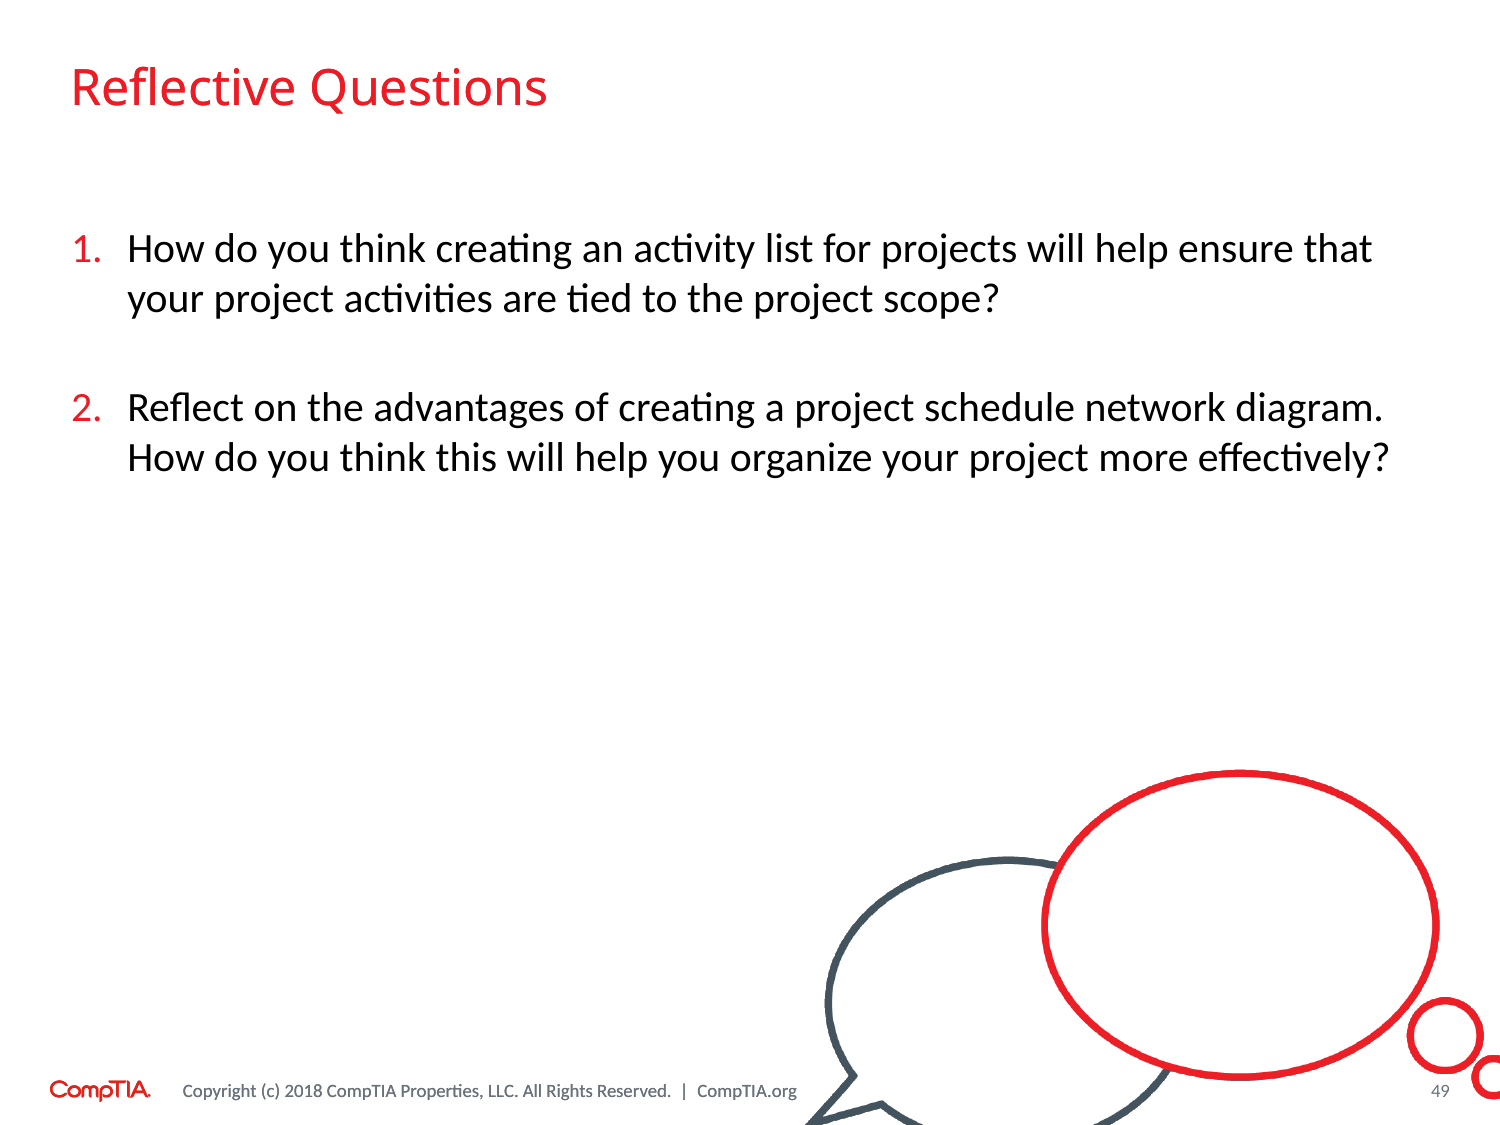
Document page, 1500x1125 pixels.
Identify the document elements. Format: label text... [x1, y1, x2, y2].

picture [797, 762, 1500, 1125]
slide_number 49 [1407, 1067, 1450, 1113]
list How do you think creating an activity list for projects will help ensure that your project activities are tied to the project scope? Reflect on the advantages of creating a project schedule network diagram. How do you think this will help you organize your project more effectively? [56, 213, 1444, 956]
